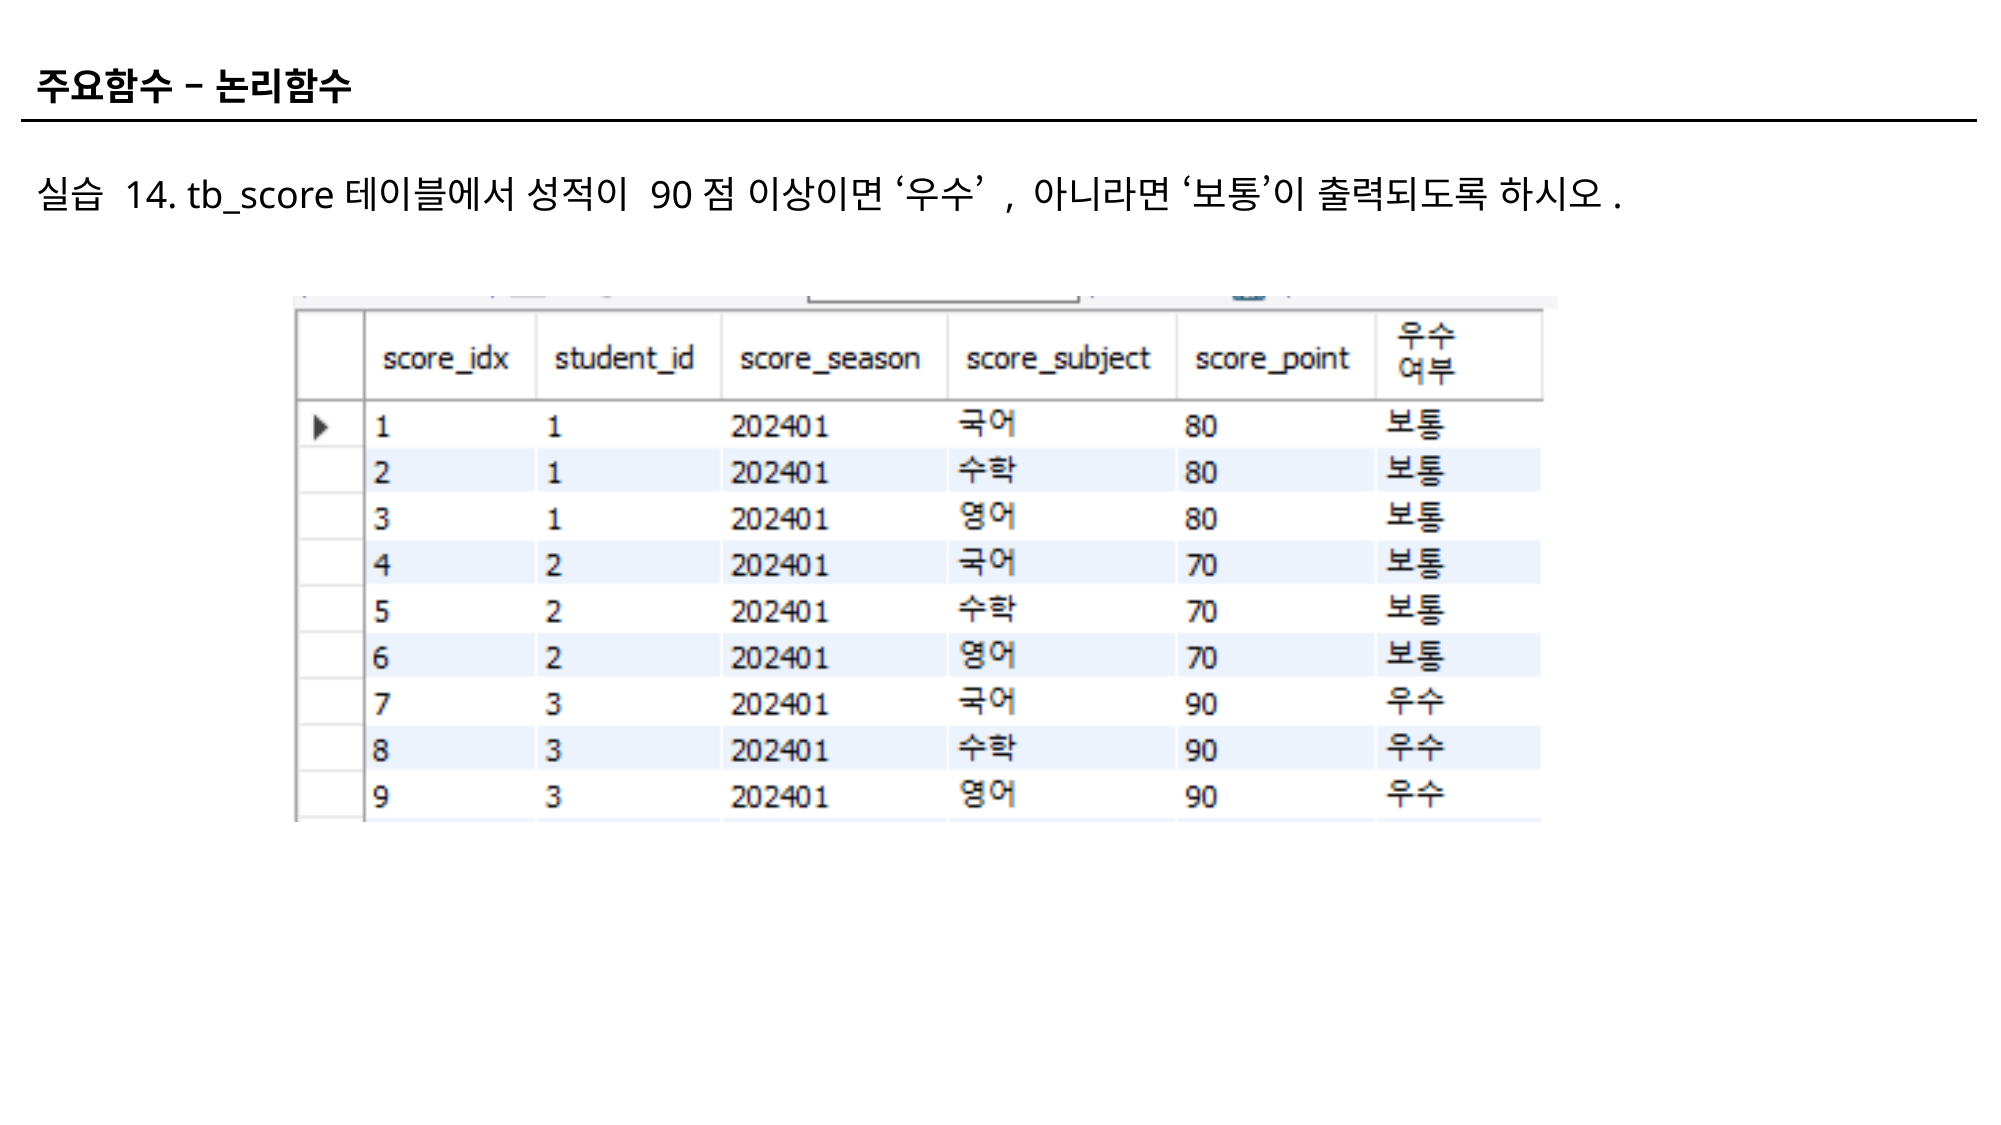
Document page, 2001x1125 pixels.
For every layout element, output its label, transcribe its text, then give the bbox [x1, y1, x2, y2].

text_box 주요함수 – 논리함수 [21, 55, 1978, 116]
text_box 실습 14. tb_score테이블에서 성적이 90점 이상이면 ‘우수’ , 아니라면 ‘보통’이 출력되도록 하시오. [21, 163, 1978, 314]
picture [293, 296, 1558, 822]
